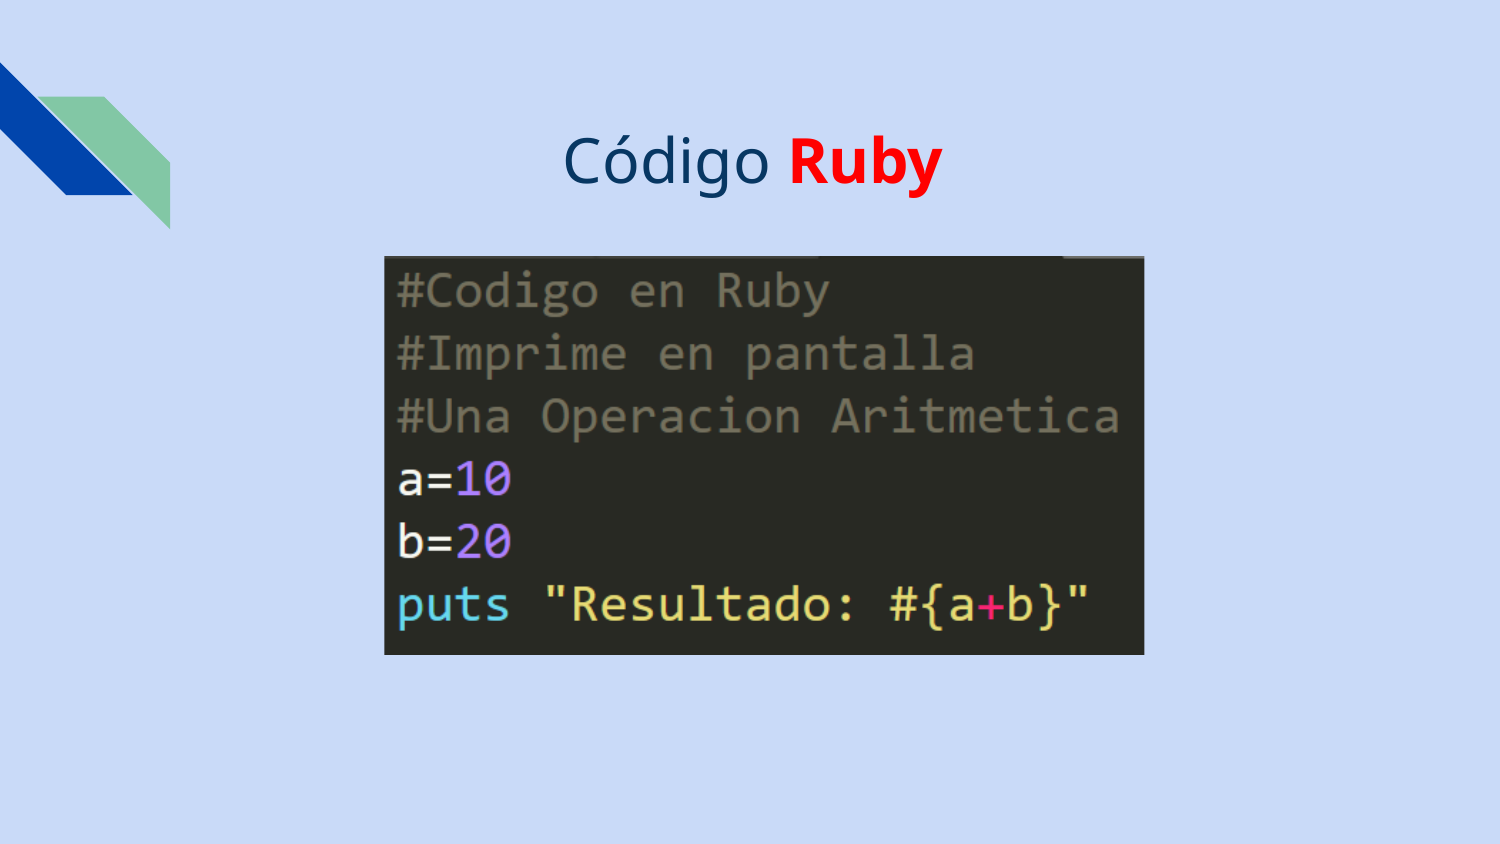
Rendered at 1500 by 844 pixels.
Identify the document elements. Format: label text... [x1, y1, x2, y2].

title Código Ruby [93, 106, 1462, 257]
picture [384, 256, 1145, 655]
